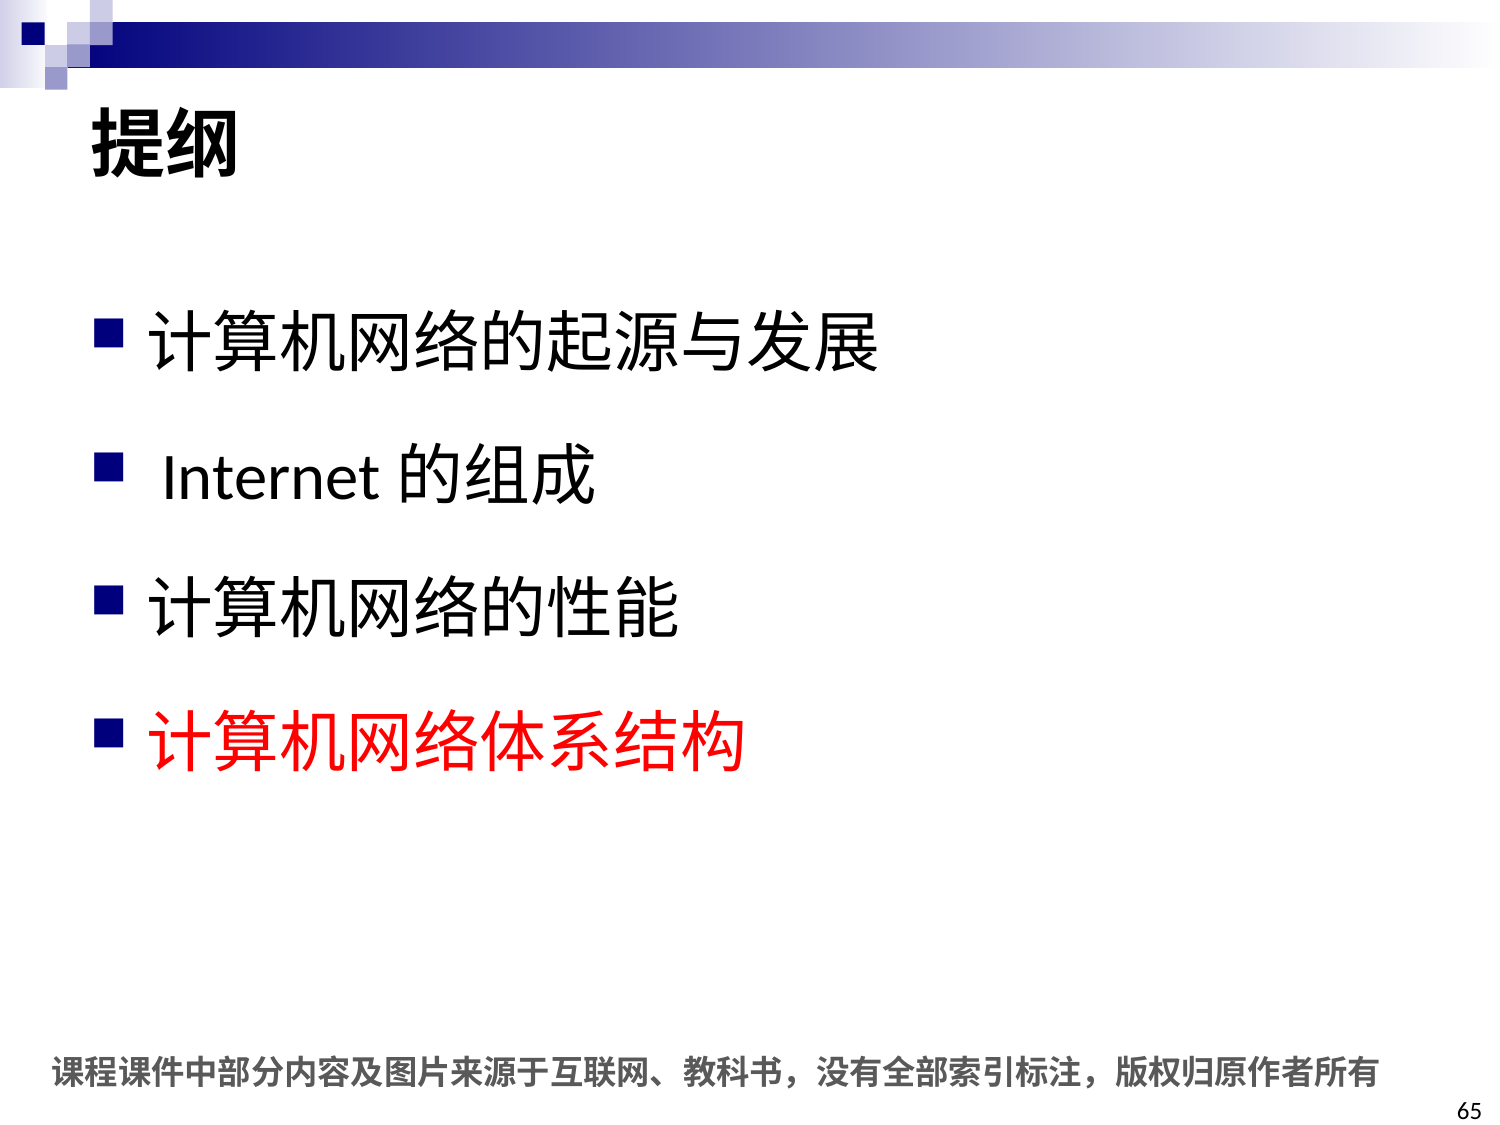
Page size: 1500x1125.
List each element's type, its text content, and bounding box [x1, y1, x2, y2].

text_box 课程课件中部分内容及图片来源于互联网、教科书，没有全部索引标注，版权归原作者所有 [37, 1024, 1425, 1099]
slide_number 65 [1448, 1100, 1483, 1125]
title 提纲 [75, 75, 1425, 209]
list 计算机网络的起源与发展 Internet的组成 计算机网络的性能 计算机网络体系结构 [75, 252, 1320, 934]
